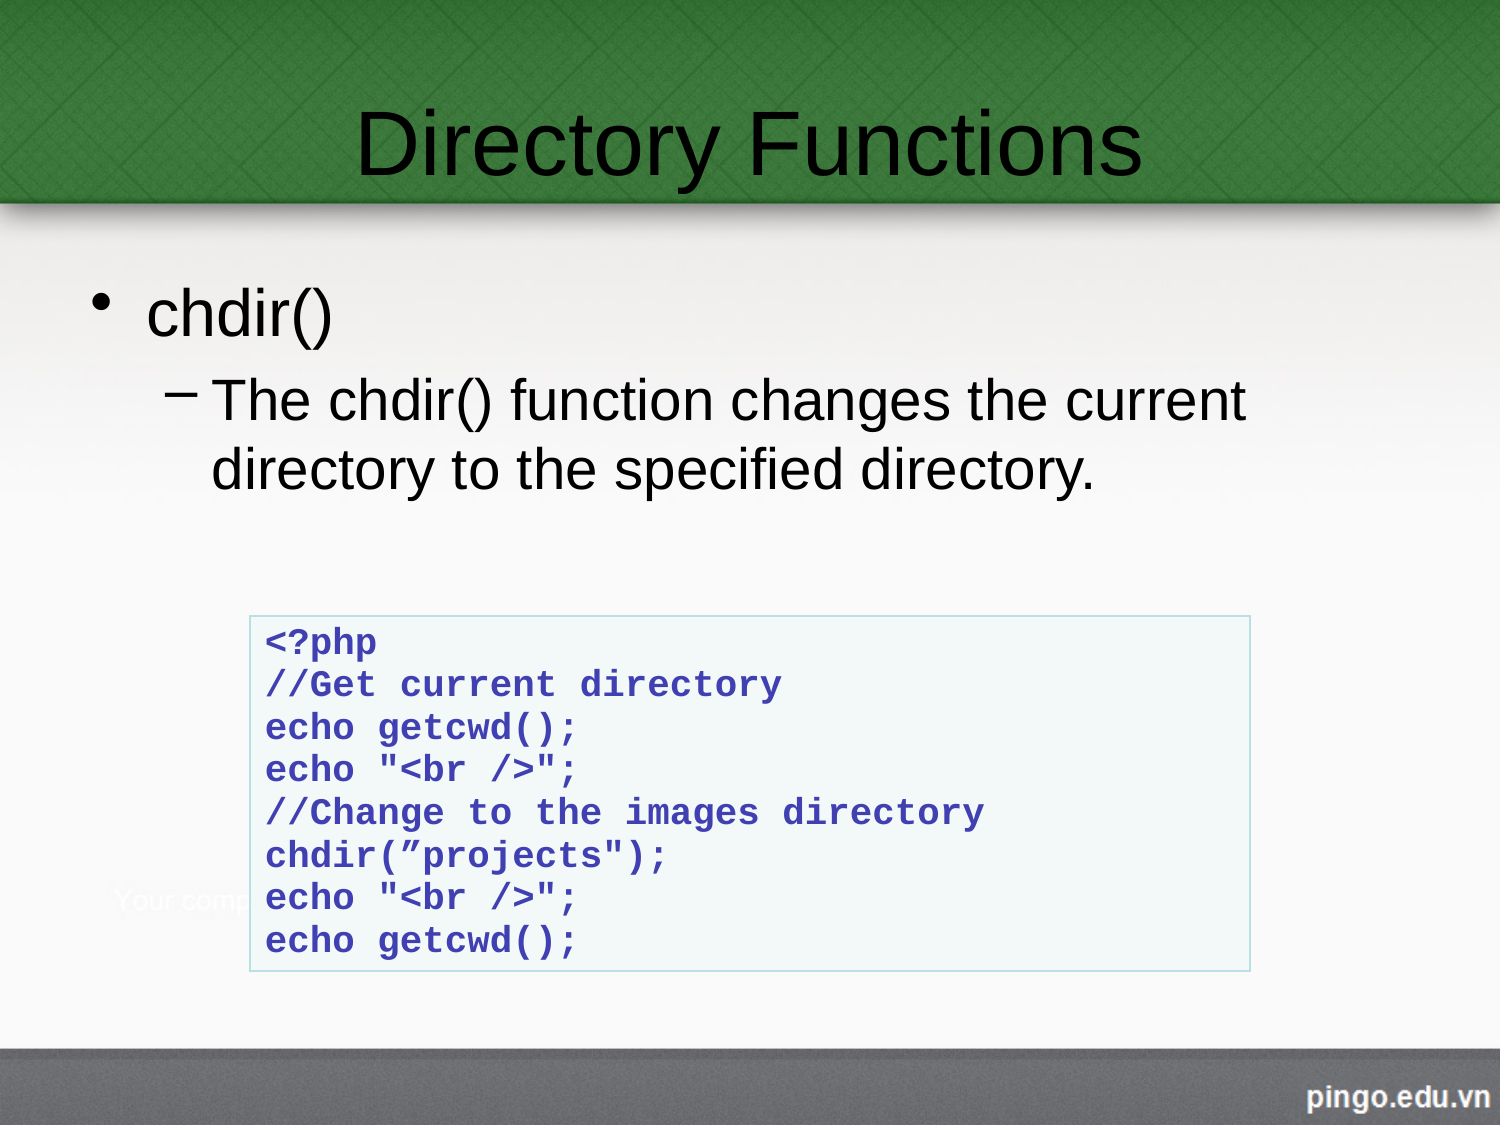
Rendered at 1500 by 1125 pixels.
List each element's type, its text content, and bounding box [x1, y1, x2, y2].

title Directory Functions [74, 44, 1426, 233]
list chdir() The chdir() function changes the current directory to the specified directory. [74, 262, 1426, 1006]
picture [0, 0, 1500, 1125]
table_header <?php //Get current directory echo getcwd(); echo "<br />"; //Change to the images directory chdir(”projects"); echo "<br />"; echo getcwd(); [251, 617, 1249, 970]
